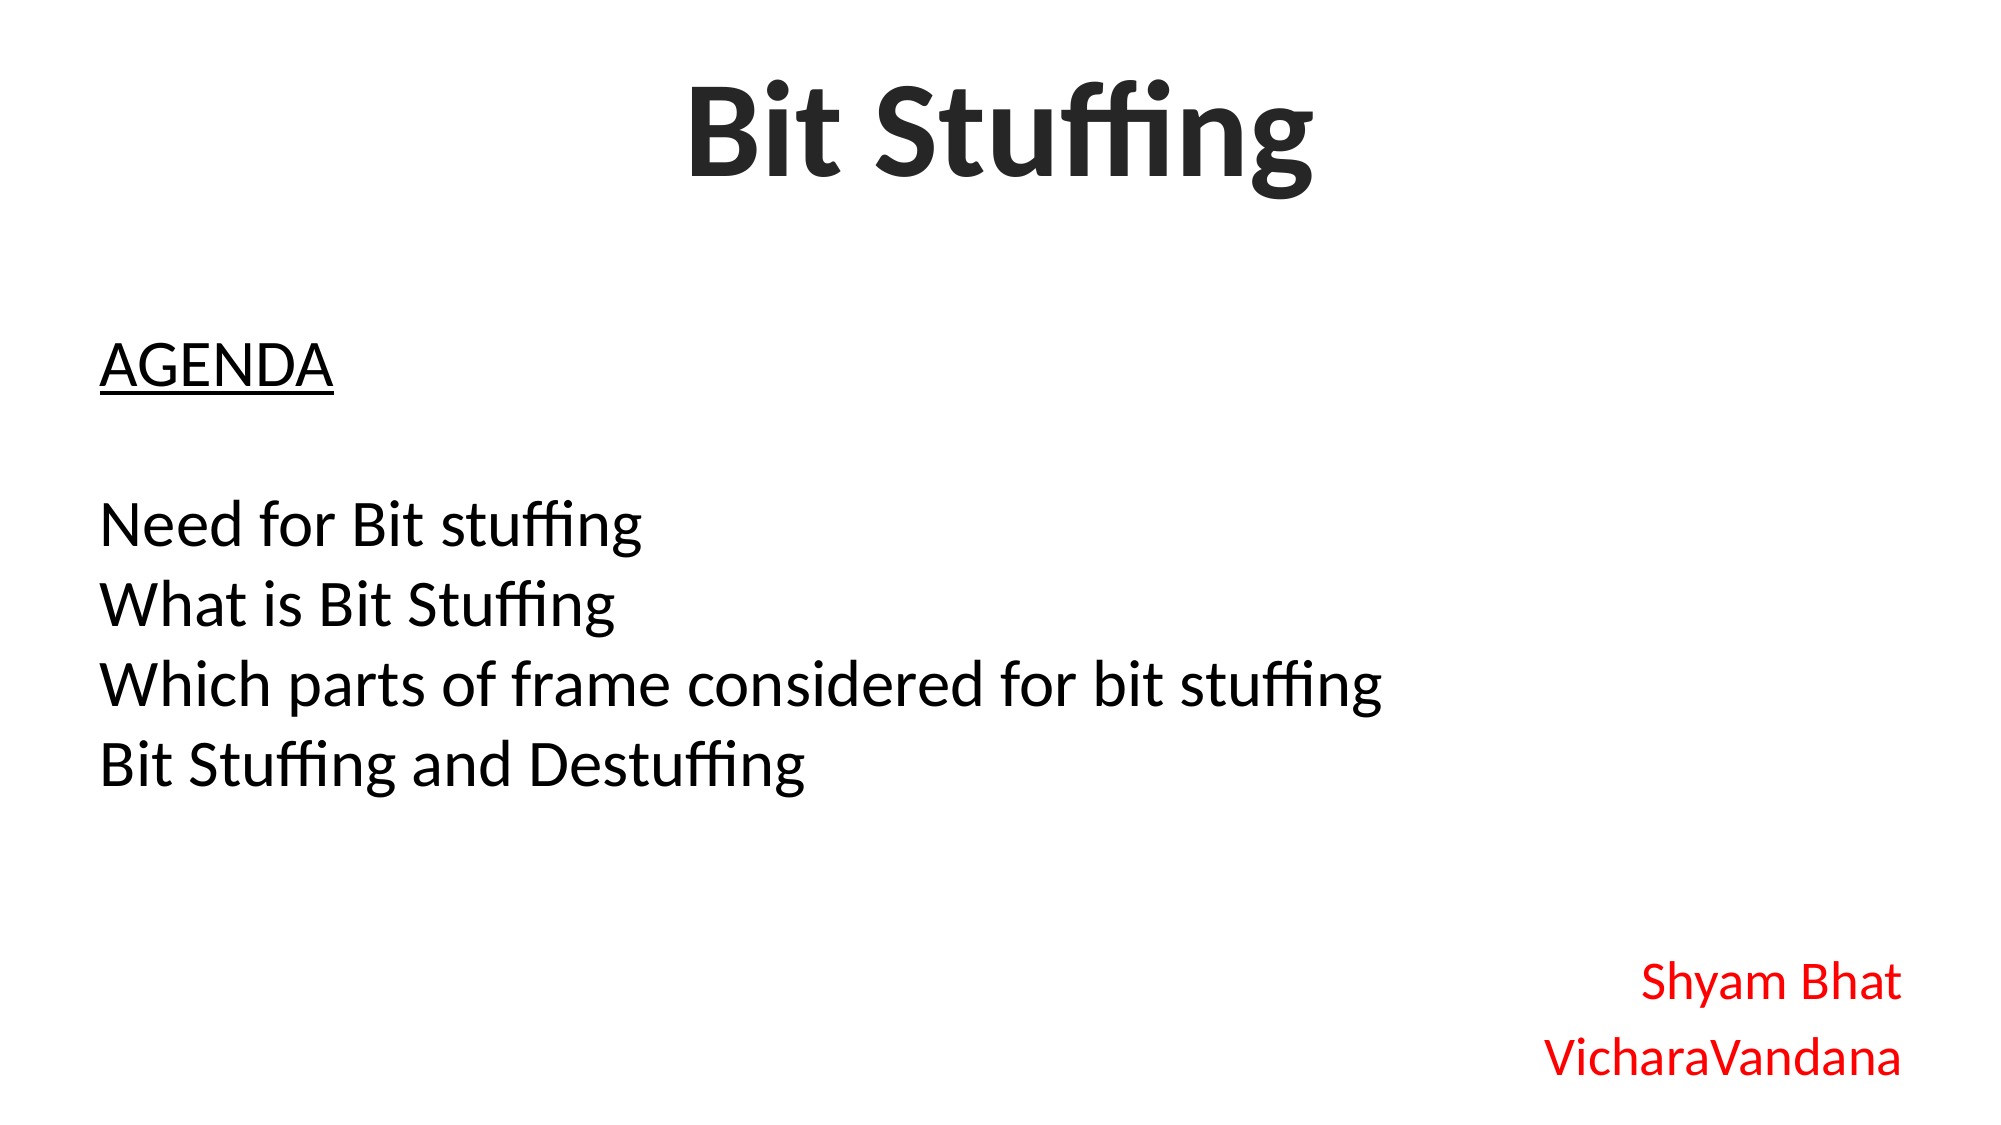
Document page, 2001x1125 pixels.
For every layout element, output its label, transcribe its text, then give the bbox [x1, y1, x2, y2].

text_box AGENDA Need for Bit stuffing What is Bit Stuffing Which parts of frame considered for bit stuffing Bit Stuffing and Destuffing [85, 312, 1430, 807]
subtitle Shyam Bhat VicharaVandana [1370, 944, 1919, 1096]
text_box Bit Stuffing [669, 31, 1331, 212]
